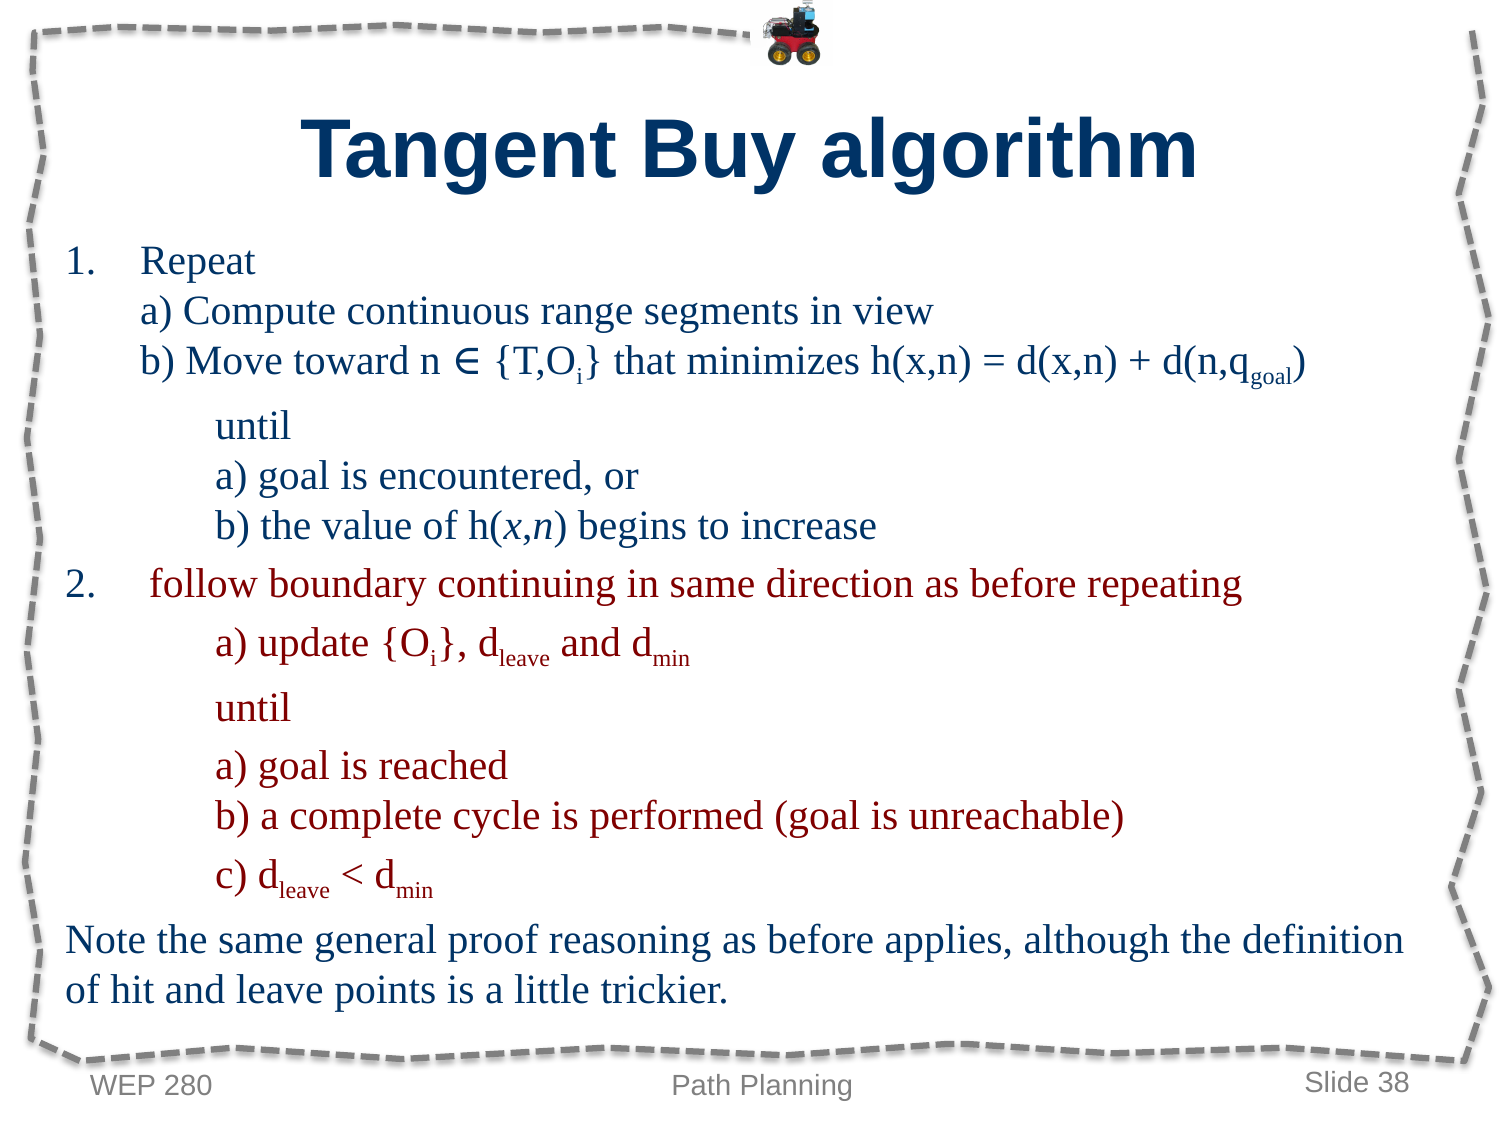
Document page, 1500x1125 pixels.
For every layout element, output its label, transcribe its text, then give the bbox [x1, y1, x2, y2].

picture [750, 0, 833, 50]
slide_number Slide 38 [1074, 1058, 1426, 1103]
title Tangent Buy algorithm [75, 50, 1425, 224]
slide_number WEP 280 [75, 1058, 425, 1103]
footer Path Planning [512, 1058, 1013, 1103]
list Repeat a) Compute continuous range segments in view b) Move toward n ∈ {T,Oi} that minimizes h(x,n) = d(x,n) + d(n,qgoal) until a) goal is encountered, or b) the value of h(x,n) begins to increase 2. follow boundary continuing in same direction as before repeating a) update {Oi}, dleave and dmin until a) goal is reached b) a complete cycle is performed (goal is unreachable) c) dleave < dmin Note the same general proof reasoning as before applies, although the definition of hit and leave points is a little trickier. [50, 224, 1438, 986]
